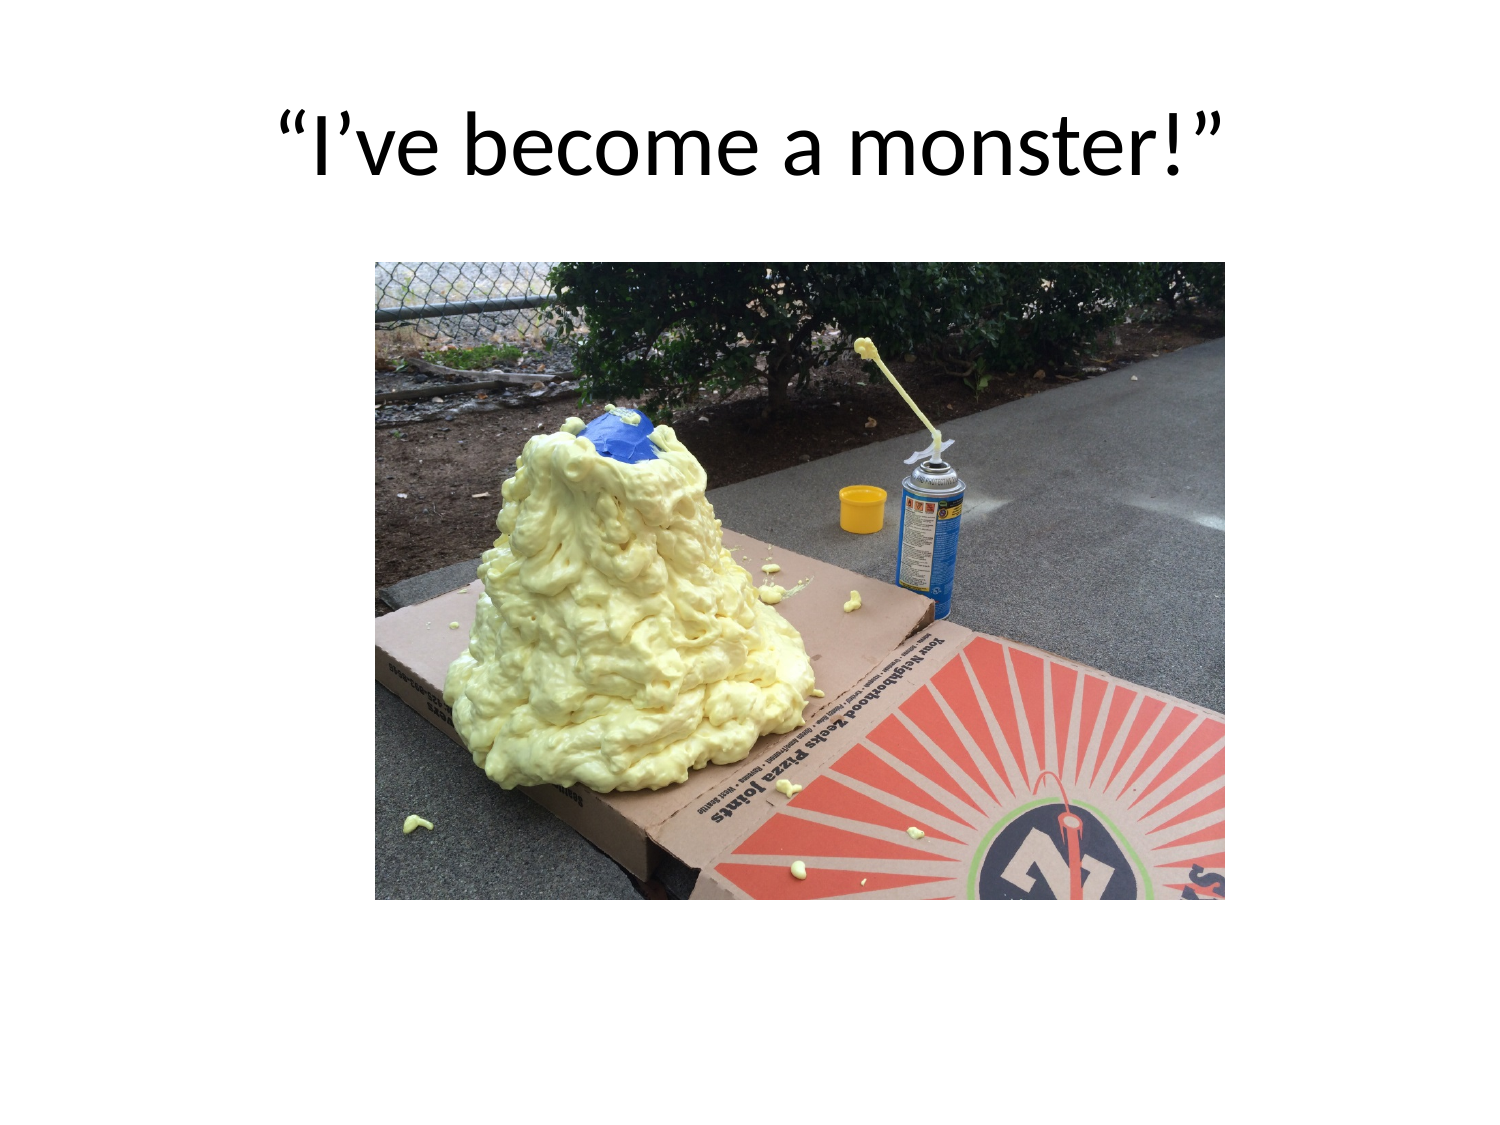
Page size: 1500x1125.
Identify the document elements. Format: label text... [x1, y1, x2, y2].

title “I’ve become a monster!” [75, 45, 1425, 233]
picture [374, 262, 1226, 901]
